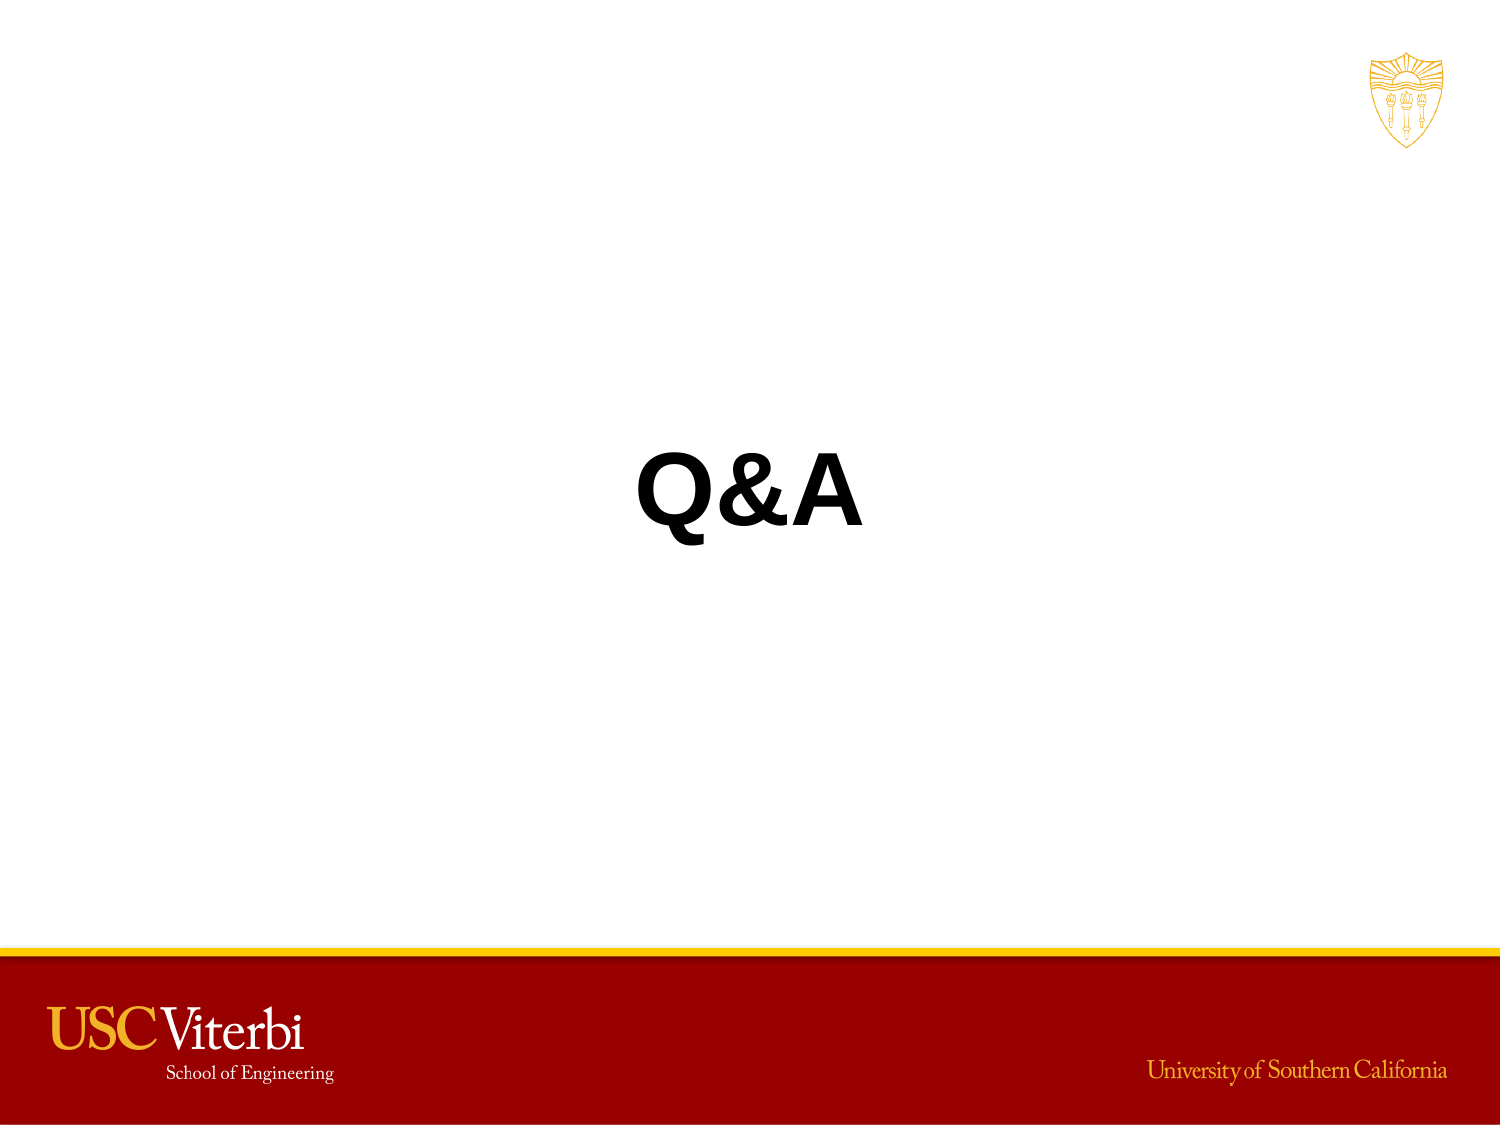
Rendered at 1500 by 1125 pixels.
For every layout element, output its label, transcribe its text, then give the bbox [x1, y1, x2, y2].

picture [1345, 39, 1468, 162]
picture [47, 1006, 334, 1084]
picture [1147, 1059, 1447, 1086]
text_box Q&A [470, 405, 1030, 561]
